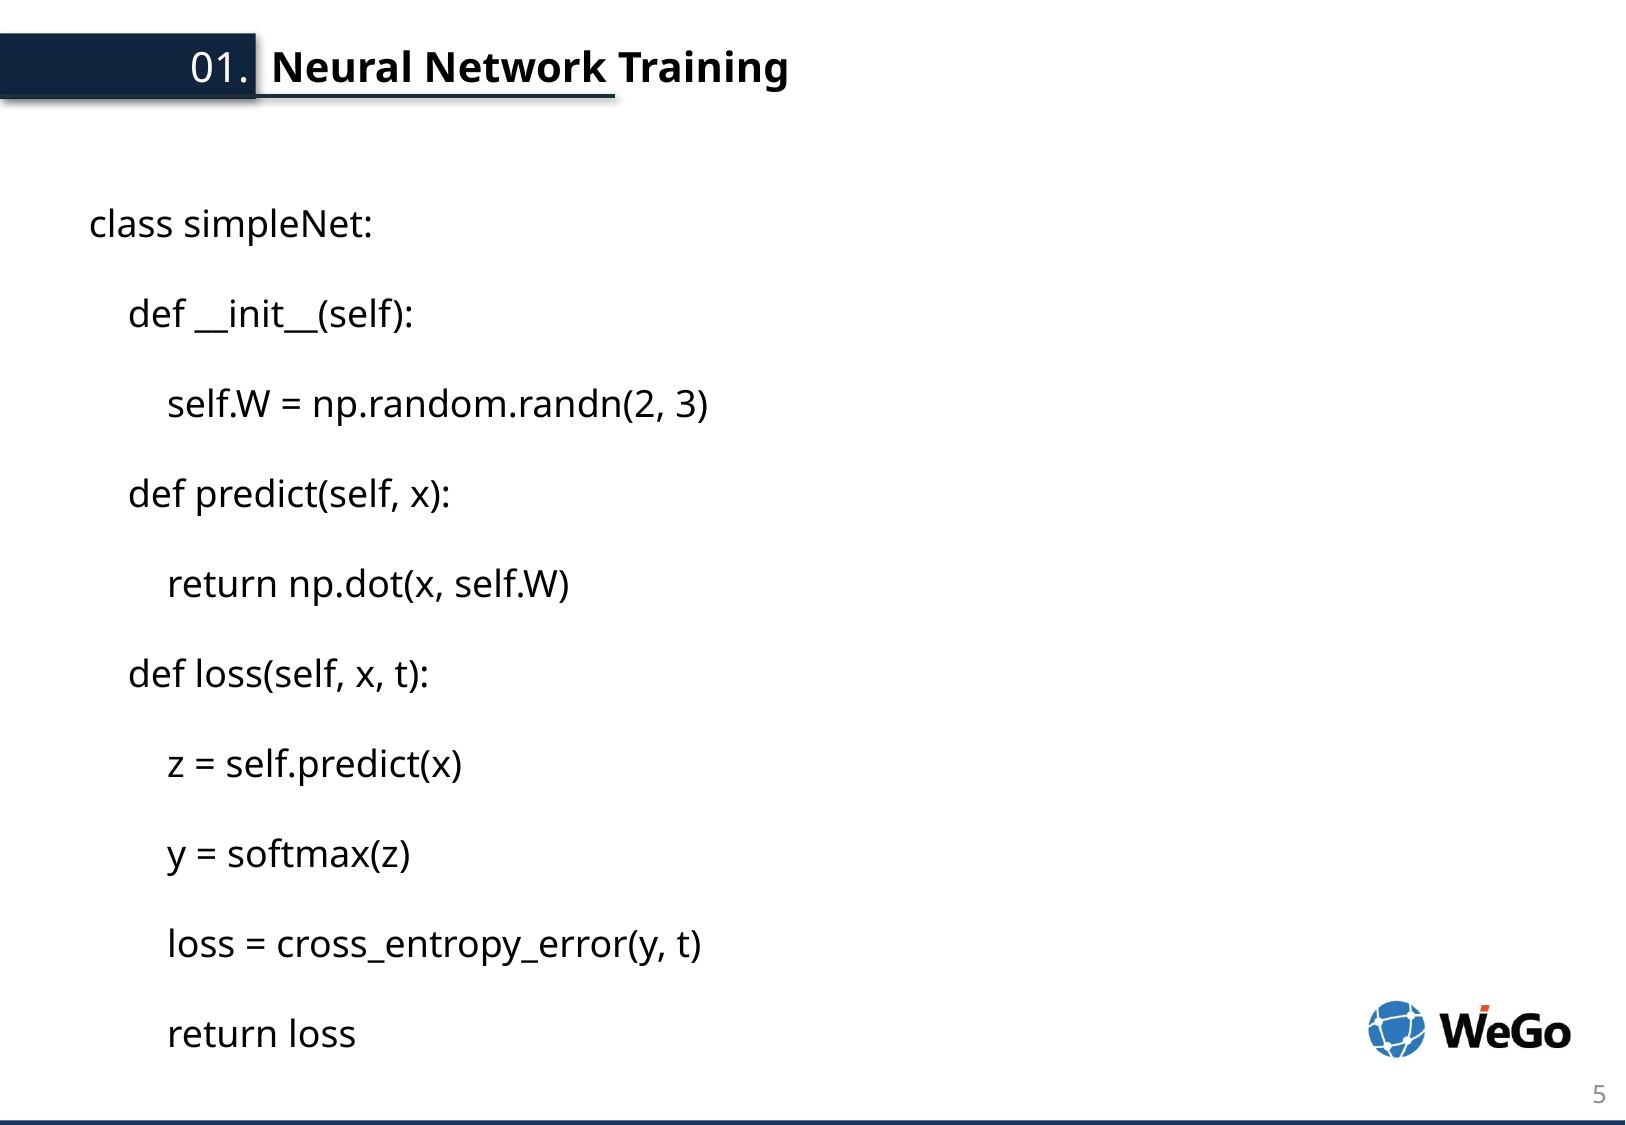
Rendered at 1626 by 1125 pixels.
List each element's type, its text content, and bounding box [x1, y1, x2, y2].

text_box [0, 33, 263, 95]
text_box Neural Network Training [263, 33, 805, 99]
text_box class simpleNet: def __init__(self): self.W = np.random.randn(2, 3) def predict(self, x): return np.dot(x, self.W) def loss(self, x, t): z = self.predict(x) y = softmax(z) loss = cross_entropy_error(y, t) return loss [74, 147, 1551, 1062]
slide_number 5 [1242, 1065, 1622, 1125]
picture [1355, 990, 1590, 1065]
